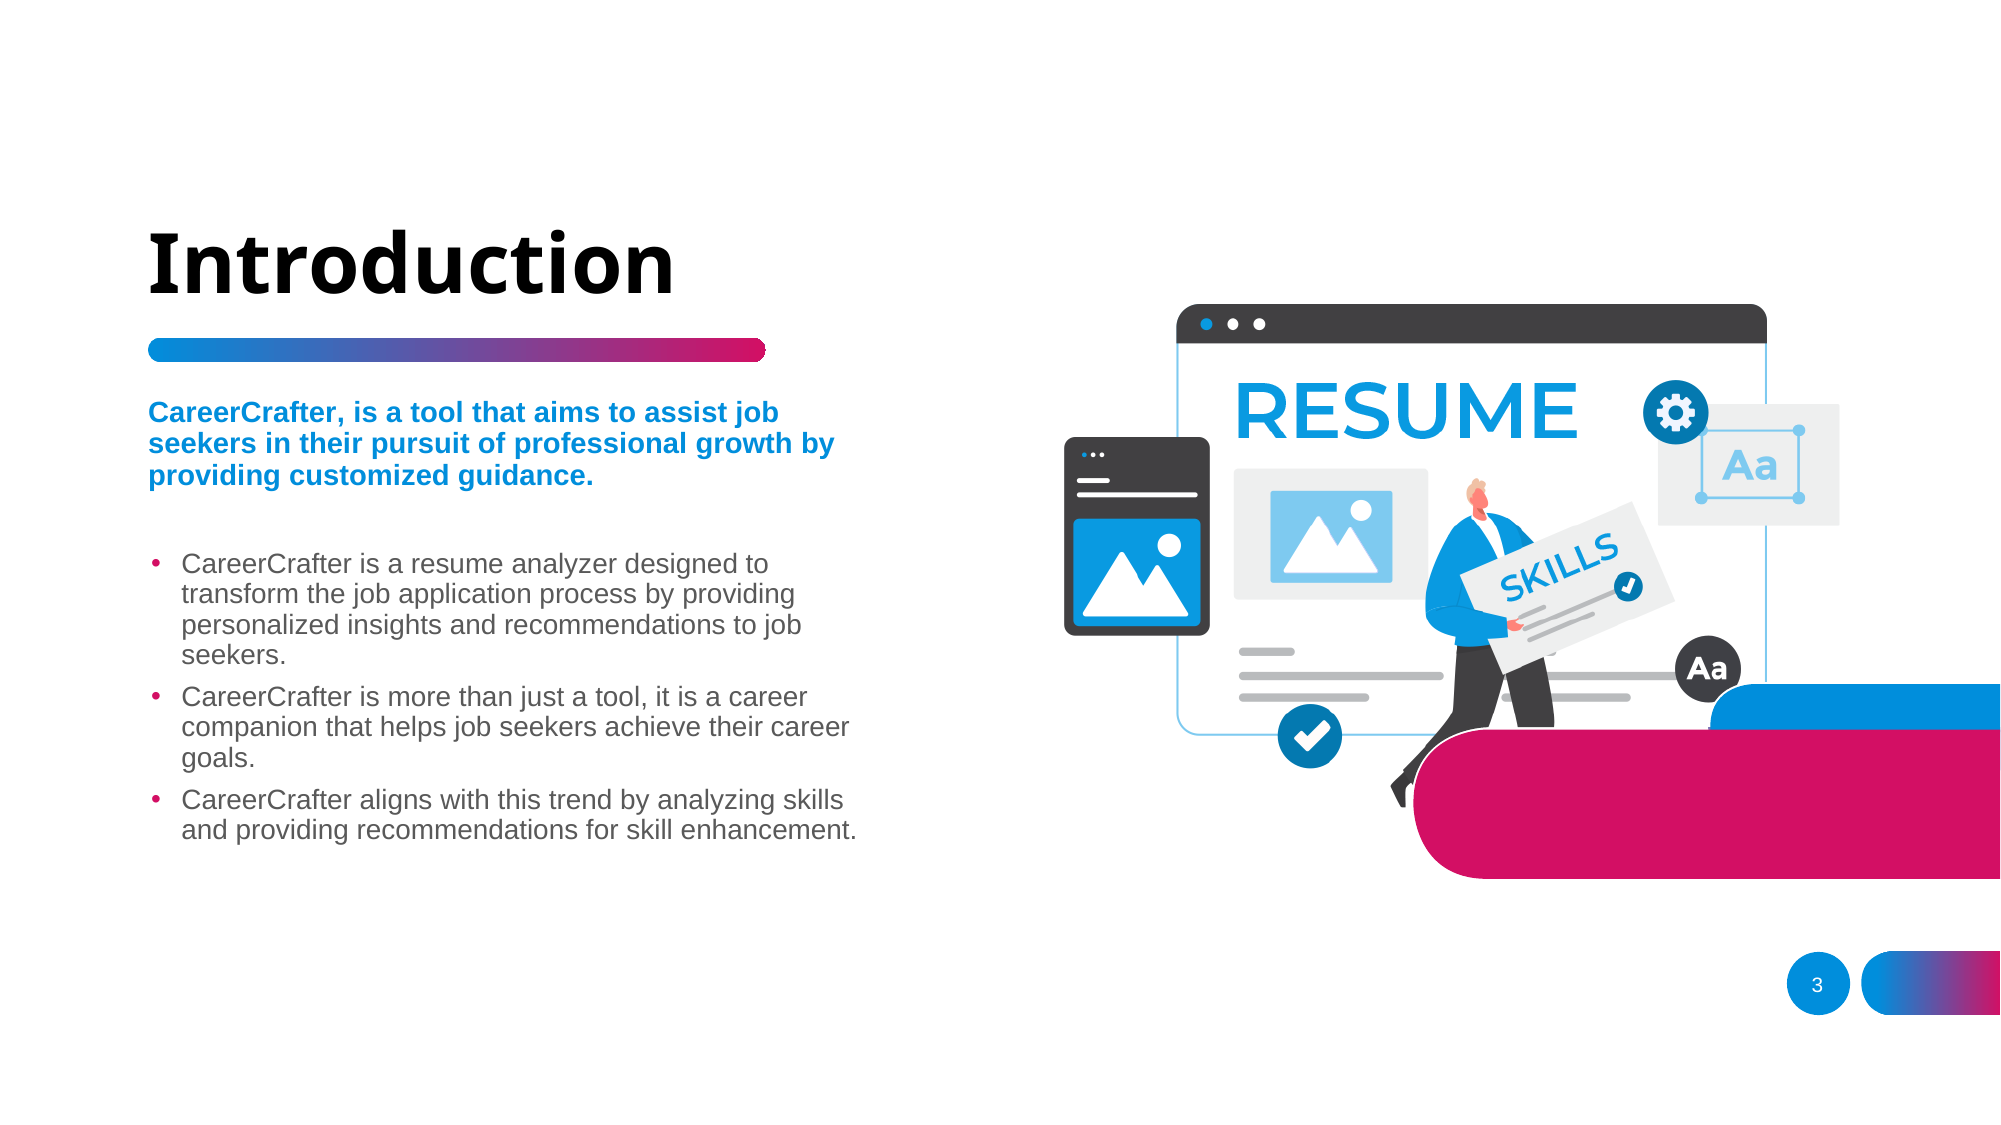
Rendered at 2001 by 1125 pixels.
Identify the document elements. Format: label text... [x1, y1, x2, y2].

list CareerCrafter is a resume analyzer designed to transform the job application process by providing personalized insights and recommendations to job seekers. CareerCrafter is more than just a tool, it is a career companion that helps job seekers achieve their career goals. CareerCrafter aligns with this trend by analyzing skills and providing recommendations for skill enhancement. [135, 541, 882, 861]
list CareerCrafter, is a tool that aims to assist job seekers in their pursuit of professional growth by providing customized guidance. [133, 389, 882, 505]
slide_number 3 [1772, 954, 1863, 1015]
picture [946, 243, 2001, 808]
title Introduction [133, 202, 873, 331]
